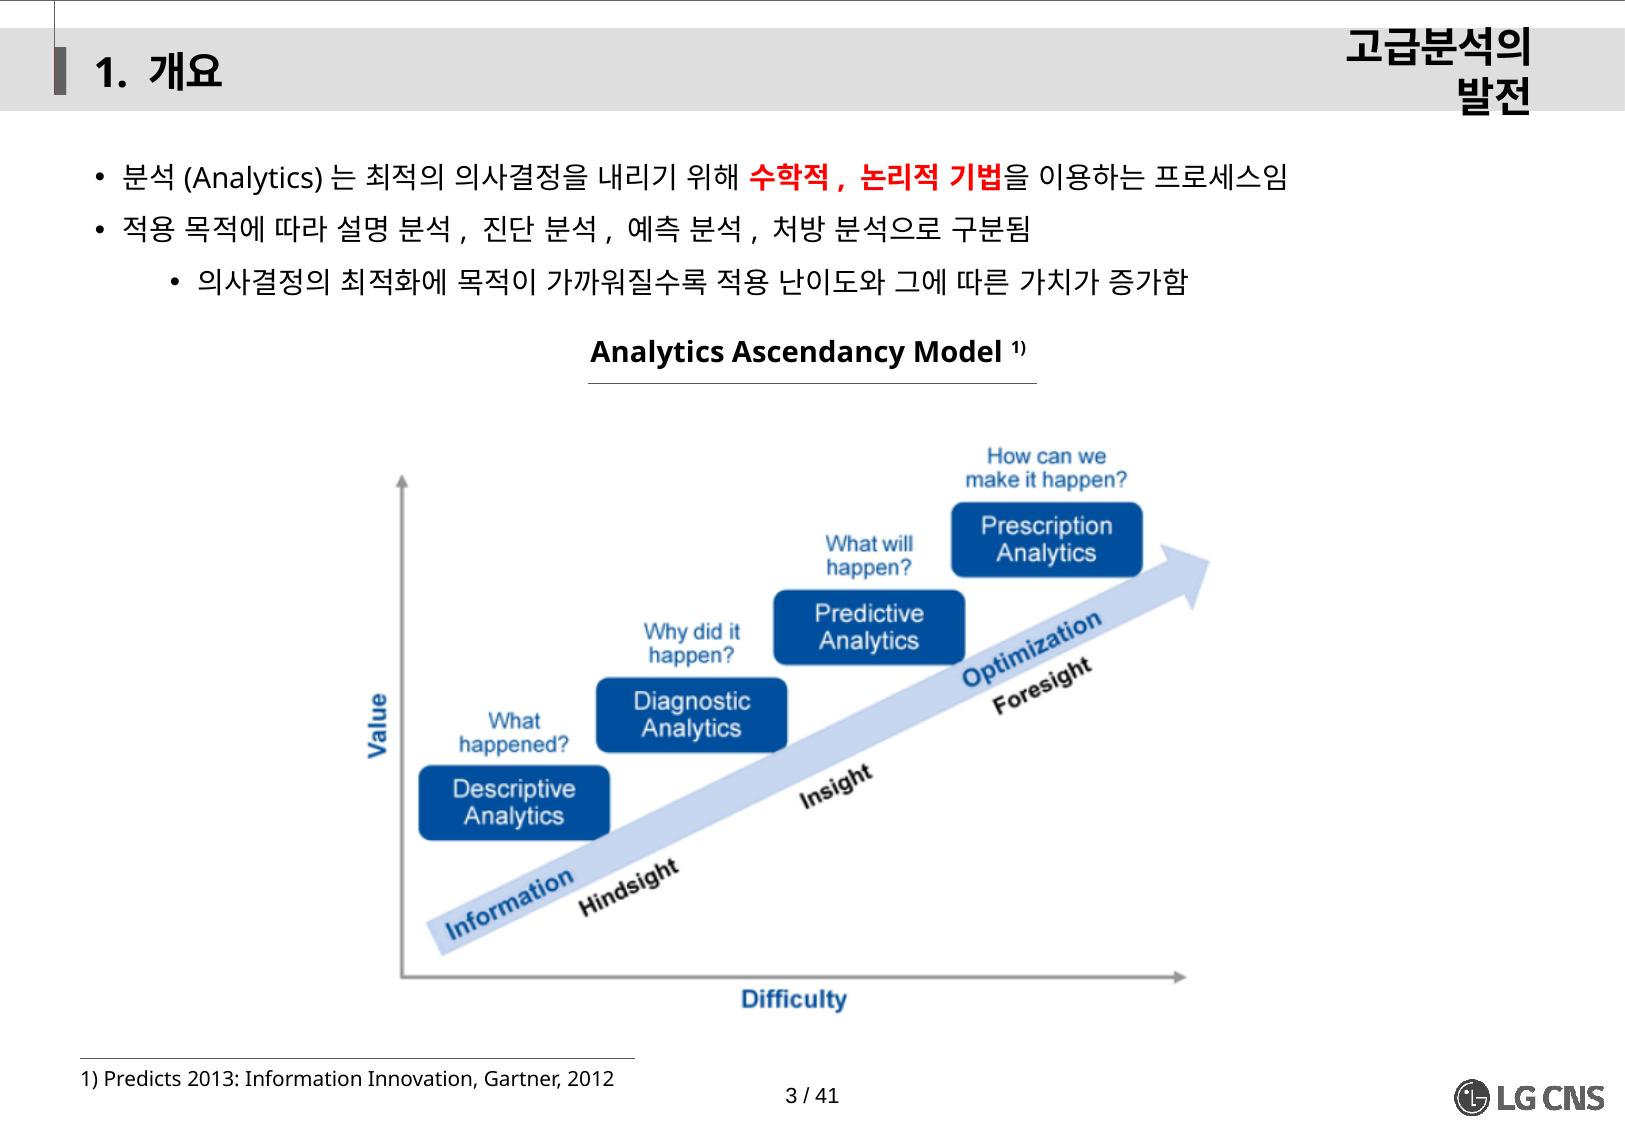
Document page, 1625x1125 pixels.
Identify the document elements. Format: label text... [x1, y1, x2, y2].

text_box 1) Predicts 2013: Information Innovation, Gartner, 2012 [65, 1058, 630, 1099]
list 1. 개요 [93, 45, 919, 96]
list 고급분석의 발전 [1282, 45, 1533, 96]
text_box Analytics Ascendancy Model 1) [575, 326, 1042, 376]
picture [54, 47, 67, 95]
text_box 분석(Analytics)는 최적의 의사결정을 내리기 위해 수학적, 논리적 기법을 이용하는 프로세스임 적용 목적에 따라 설명 분석, 진단 분석, 예측 분석, 처방 분석으로 구분됨 의사결정의 최적화에 목적이 가까워질수록 적용 난이도와 그에 따른 가치가 증가함 [80, 134, 1439, 307]
picture [355, 408, 1226, 1031]
